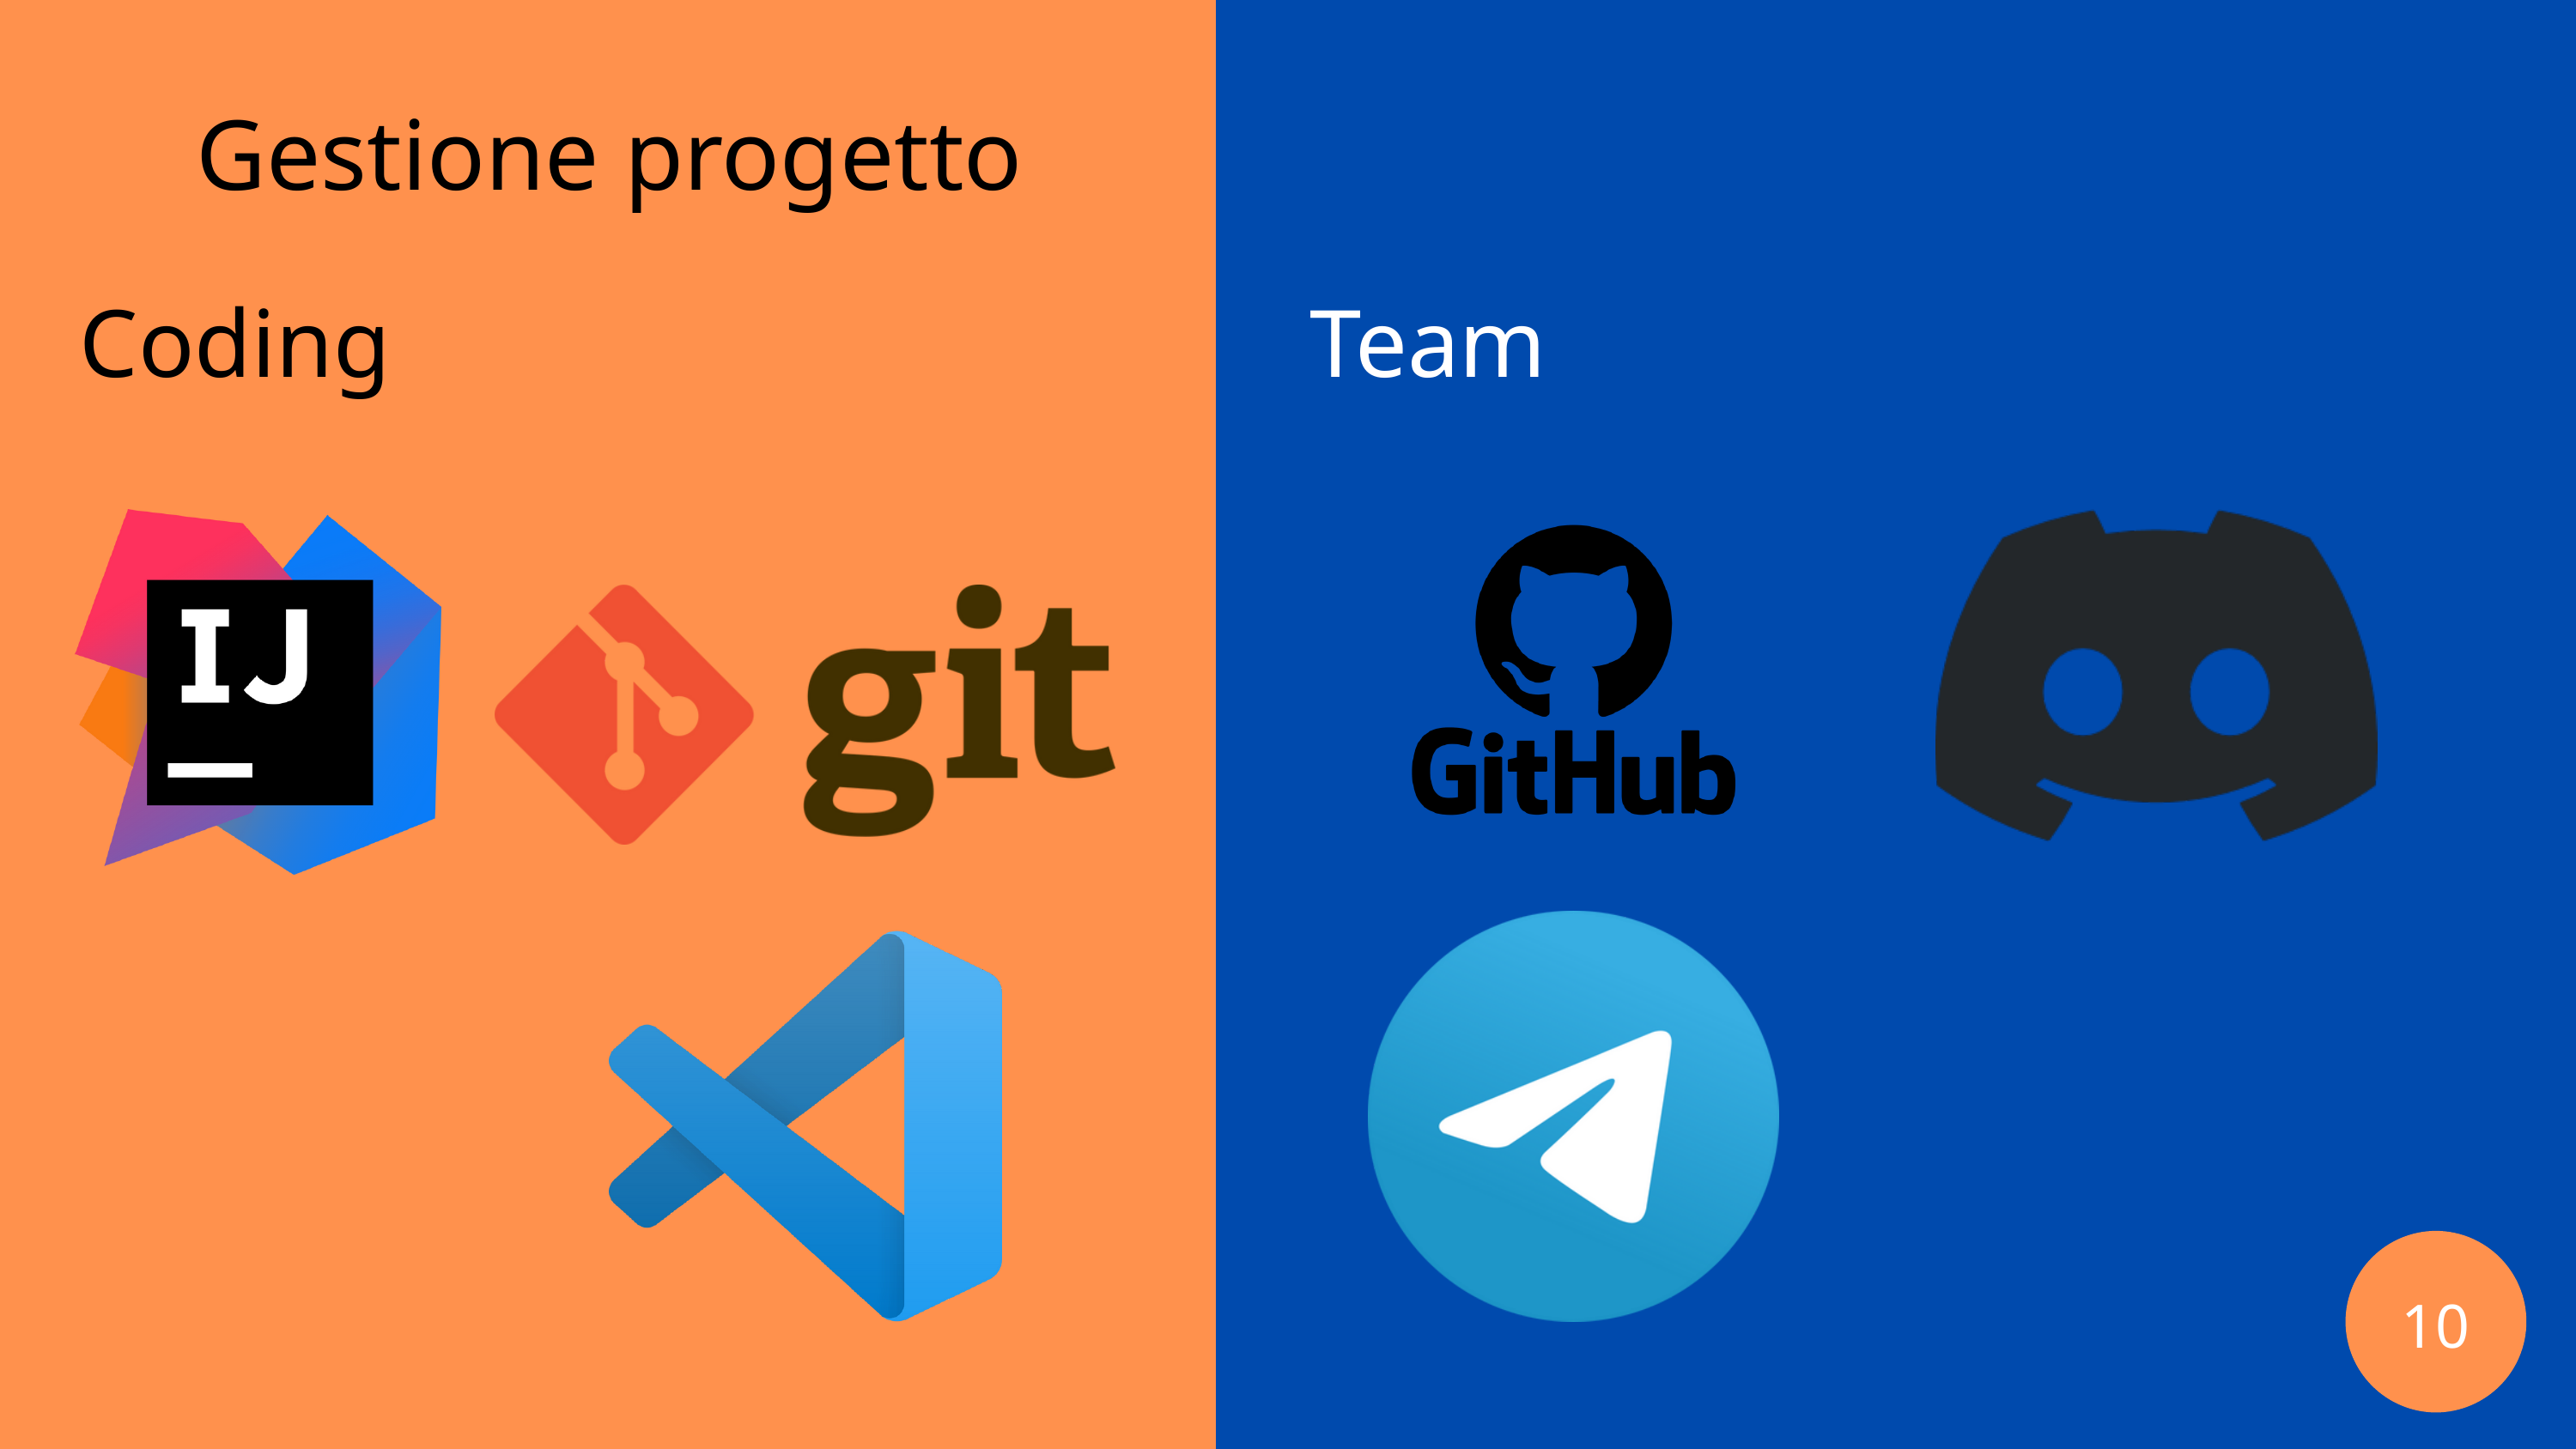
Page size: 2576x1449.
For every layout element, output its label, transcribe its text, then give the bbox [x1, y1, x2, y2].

picture [1308, 519, 1839, 819]
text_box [1215, 0, 2576, 1449]
picture [1935, 507, 2378, 845]
picture [495, 585, 1116, 845]
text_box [2344, 1230, 2527, 1443]
picture [75, 508, 441, 876]
text_box Coding [75, 265, 396, 396]
text_box Gestione progetto [155, 74, 1064, 210]
picture [609, 929, 1002, 1322]
picture [1368, 911, 1779, 1322]
